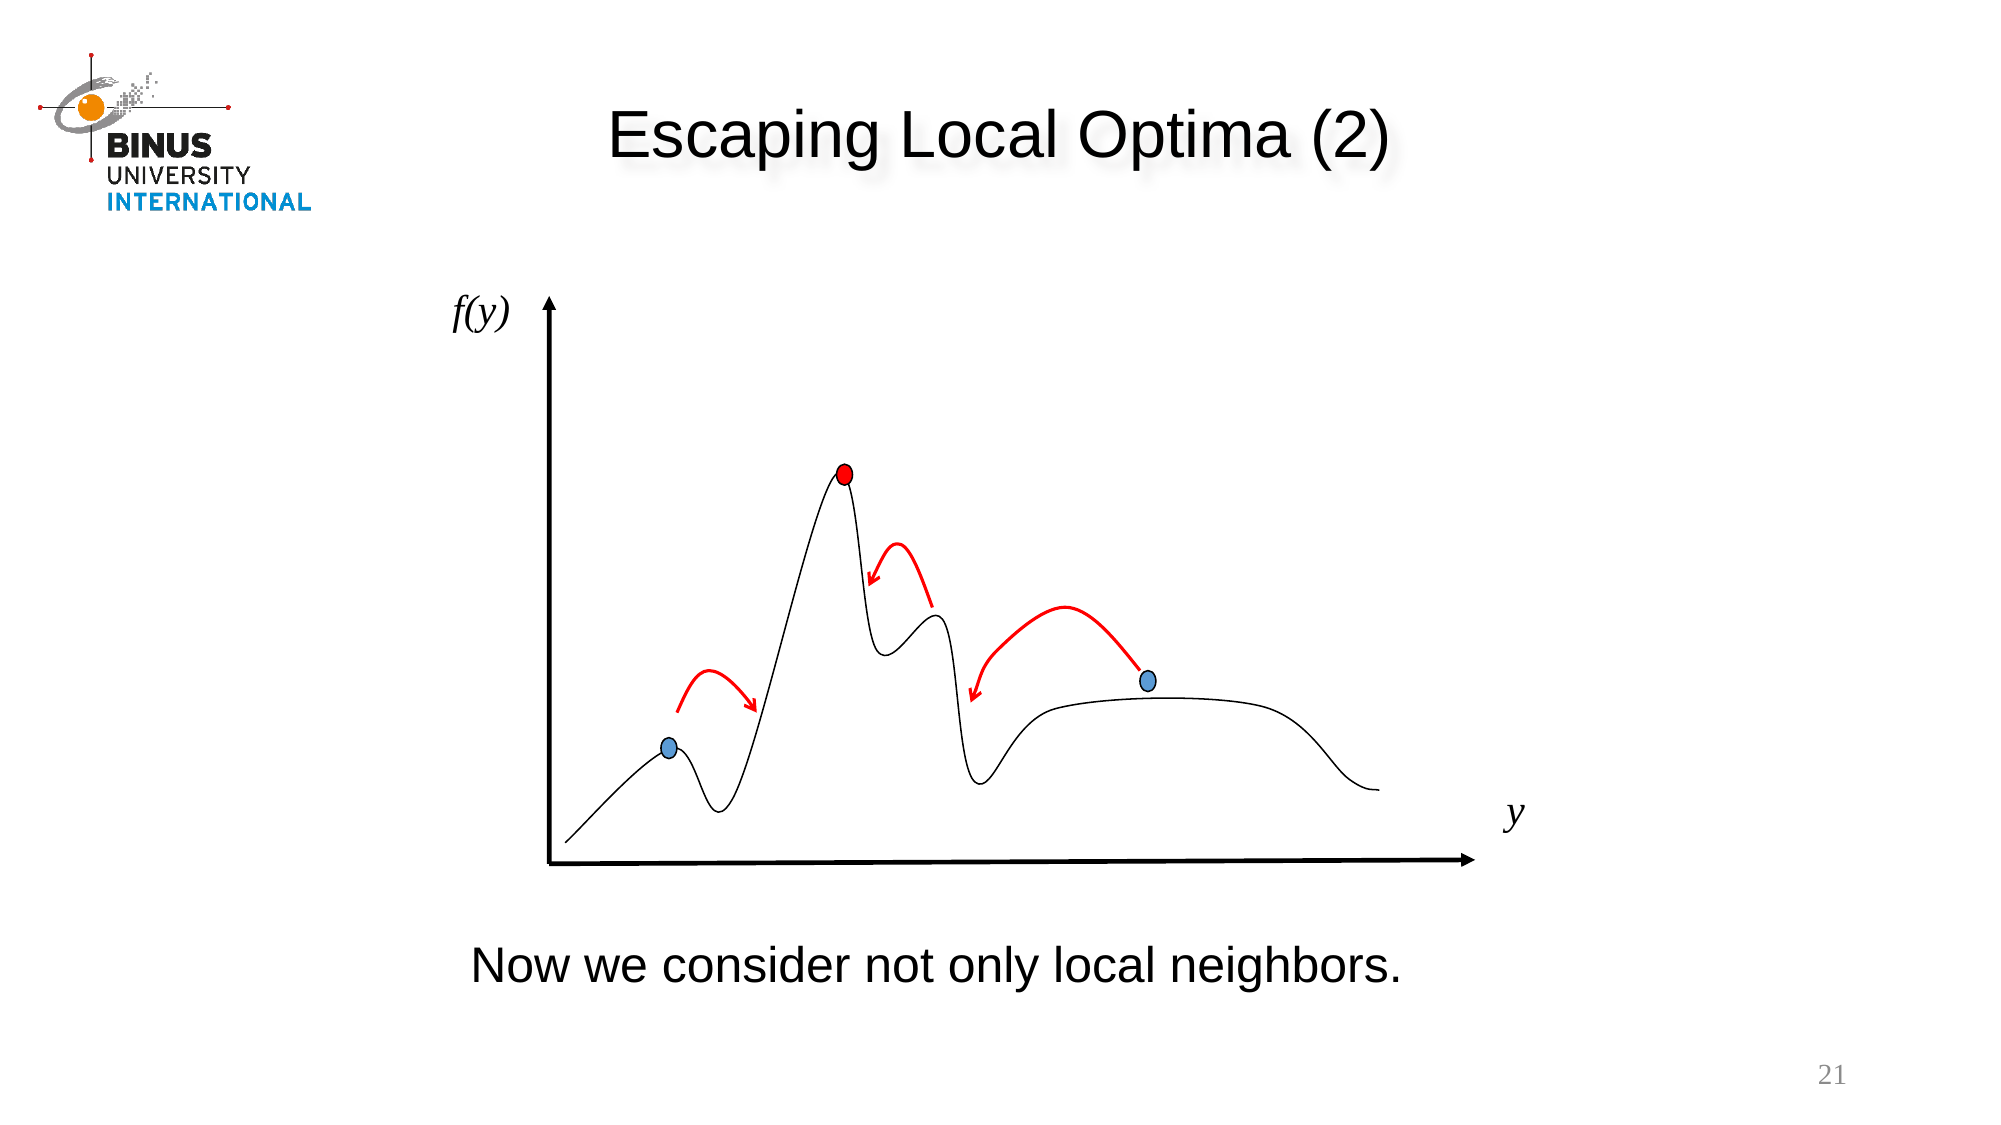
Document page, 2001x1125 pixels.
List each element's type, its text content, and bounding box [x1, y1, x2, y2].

slide_number 21 [1412, 1042, 1863, 1103]
text_box Now we consider not only local neighbors. [455, 924, 1433, 1000]
picture [0, 0, 348, 269]
text_box Escaping Local Optima (2) [350, 62, 1650, 200]
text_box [437, 274, 1541, 864]
